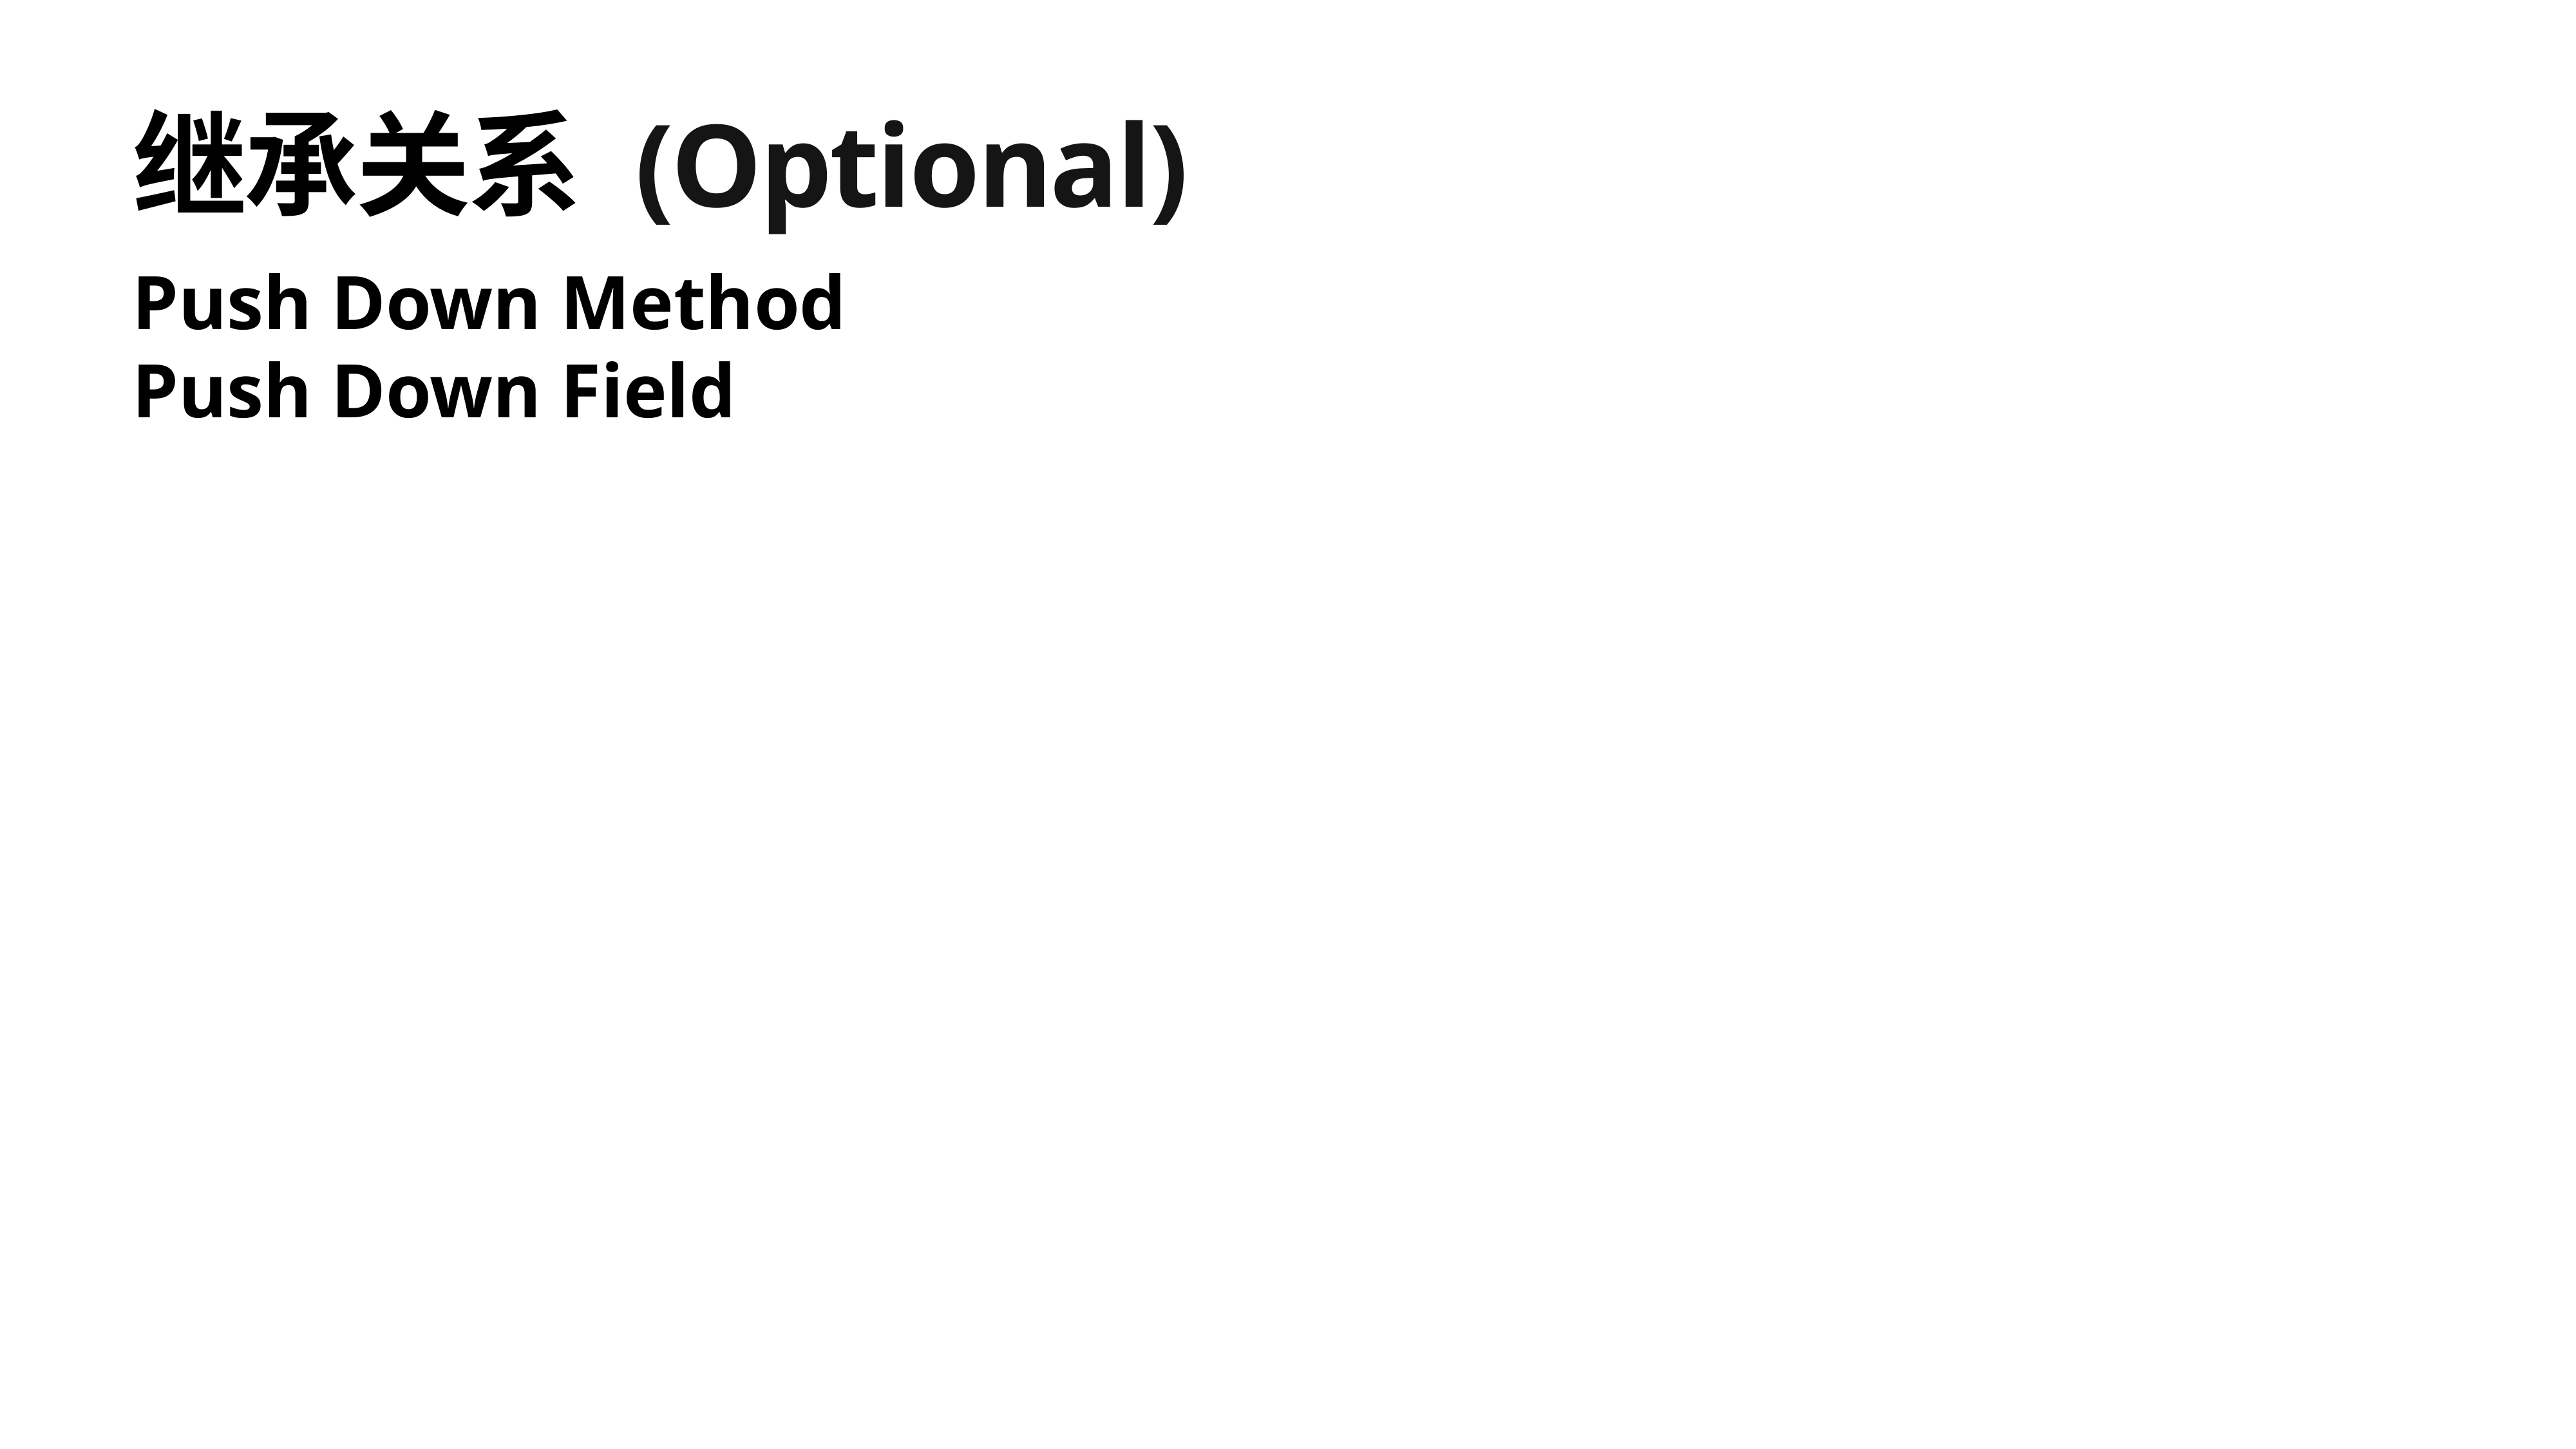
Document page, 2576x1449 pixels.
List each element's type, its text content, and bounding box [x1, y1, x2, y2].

list Push Down Method Push Down Field [127, 250, 2449, 649]
title 继承关系 (Optional) [127, 113, 2449, 250]
